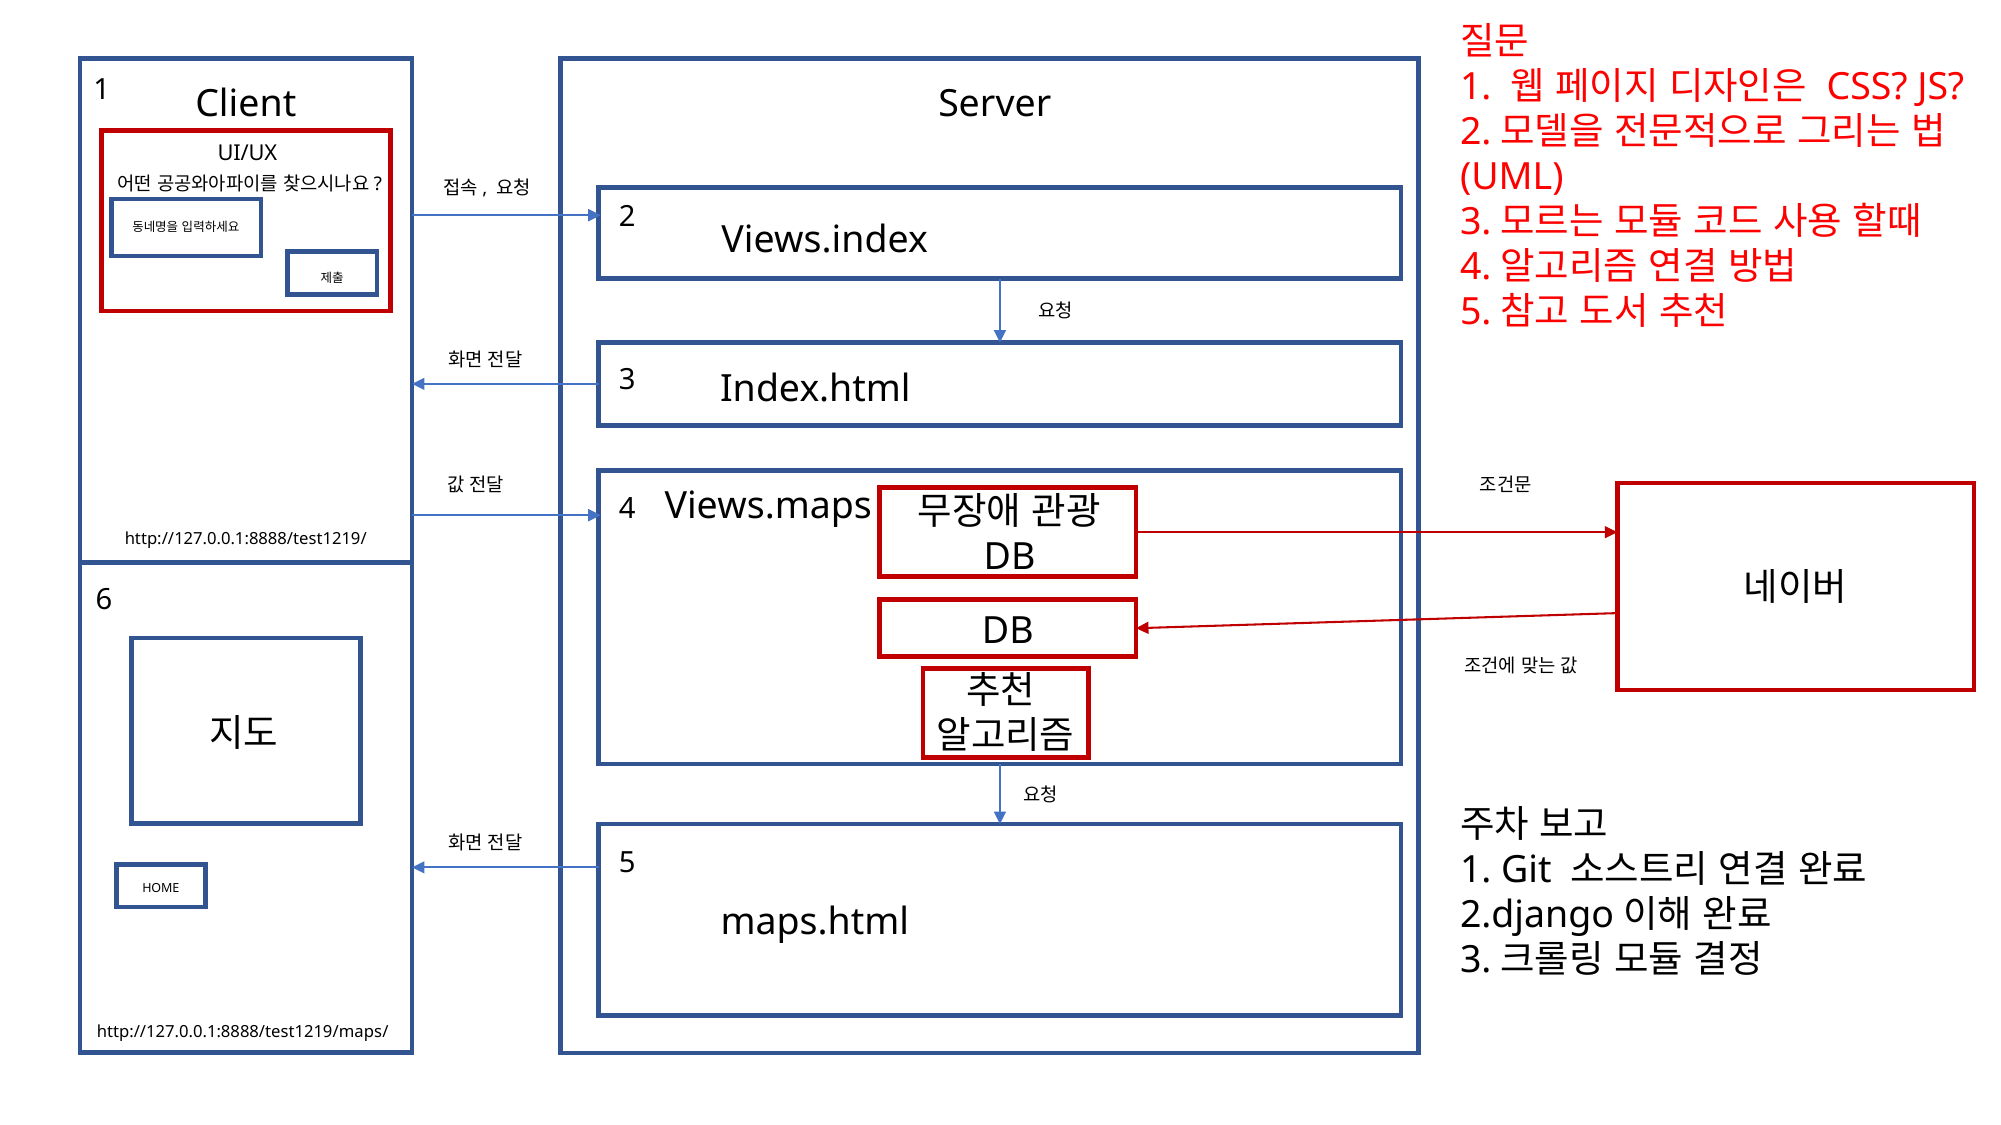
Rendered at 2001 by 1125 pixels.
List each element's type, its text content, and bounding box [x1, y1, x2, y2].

text_box 추천 알고리즘 [921, 658, 1090, 764]
text_box [115, 863, 207, 908]
text_box 요청 [1023, 291, 1088, 329]
text_box [1402, 533, 1420, 613]
text_box [79, 561, 413, 1054]
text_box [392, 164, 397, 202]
text_box [879, 599, 967, 658]
text_box 네이버 [1729, 555, 1863, 616]
text_box [1049, 599, 1137, 658]
text_box [879, 487, 903, 578]
text_box 화면 전달 [433, 823, 538, 862]
text_box [560, 629, 1420, 1054]
text_box UI/UX [202, 131, 293, 173]
text_box 주차 보고 1. Git 소스트리 연결 완료 2.django이해 완료 3.크롤링 모듈 결정 [1445, 792, 2000, 987]
text_box 5 [604, 835, 651, 886]
text_box [598, 823, 1402, 1017]
text_box Index.html [705, 356, 926, 417]
text_box [922, 668, 1089, 759]
text_box [560, 516, 999, 866]
text_box 지도 [194, 701, 294, 761]
text_box [598, 341, 1402, 426]
text_box [1616, 482, 1975, 691]
text_box 접속, 요청 [428, 168, 547, 206]
text_box [101, 129, 392, 312]
text_box 1 [78, 63, 125, 113]
text_box http://127.0.0.1:8888/test1219/ [110, 520, 383, 555]
text_box 무장애 관광 DB [903, 479, 1116, 584]
text_box 4 [604, 481, 651, 532]
text_box 조건에 맞는 값 [1449, 646, 1594, 684]
text_box [131, 637, 361, 825]
text_box Client [180, 72, 312, 129]
text_box 2 [604, 189, 651, 240]
text_box http://127.0.0.1:8888/test1219/maps/ [82, 1013, 404, 1049]
text_box 값 전달 [432, 465, 520, 503]
text_box 6 [80, 573, 128, 623]
text_box [79, 57, 413, 561]
text_box maps.html [705, 889, 924, 950]
text_box 질문 1. 웹 페이지 디자인은 CSS? JS? 2.모델을 전문적으로 그리는 법(UML) 3.모르는 모듈 코드 사용 할때 4.알고리즘 연결 방법 5.참고 도서 추천 [1445, 9, 2000, 339]
text_box Views.index [706, 207, 943, 268]
text_box [598, 187, 1402, 280]
text_box 3 [604, 353, 651, 403]
text_box [598, 469, 1402, 765]
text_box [1136, 613, 1618, 629]
text_box [1116, 487, 1137, 578]
text_box Views.maps [649, 473, 887, 533]
text_box DB [967, 598, 1049, 658]
text_box 요청 [1008, 775, 1073, 813]
text_box [560, 57, 1420, 531]
text_box 화면 전달 [433, 340, 538, 378]
text_box HOME [127, 872, 195, 903]
text_box 조건문 [1465, 465, 1547, 503]
text_box Server [923, 72, 1066, 132]
